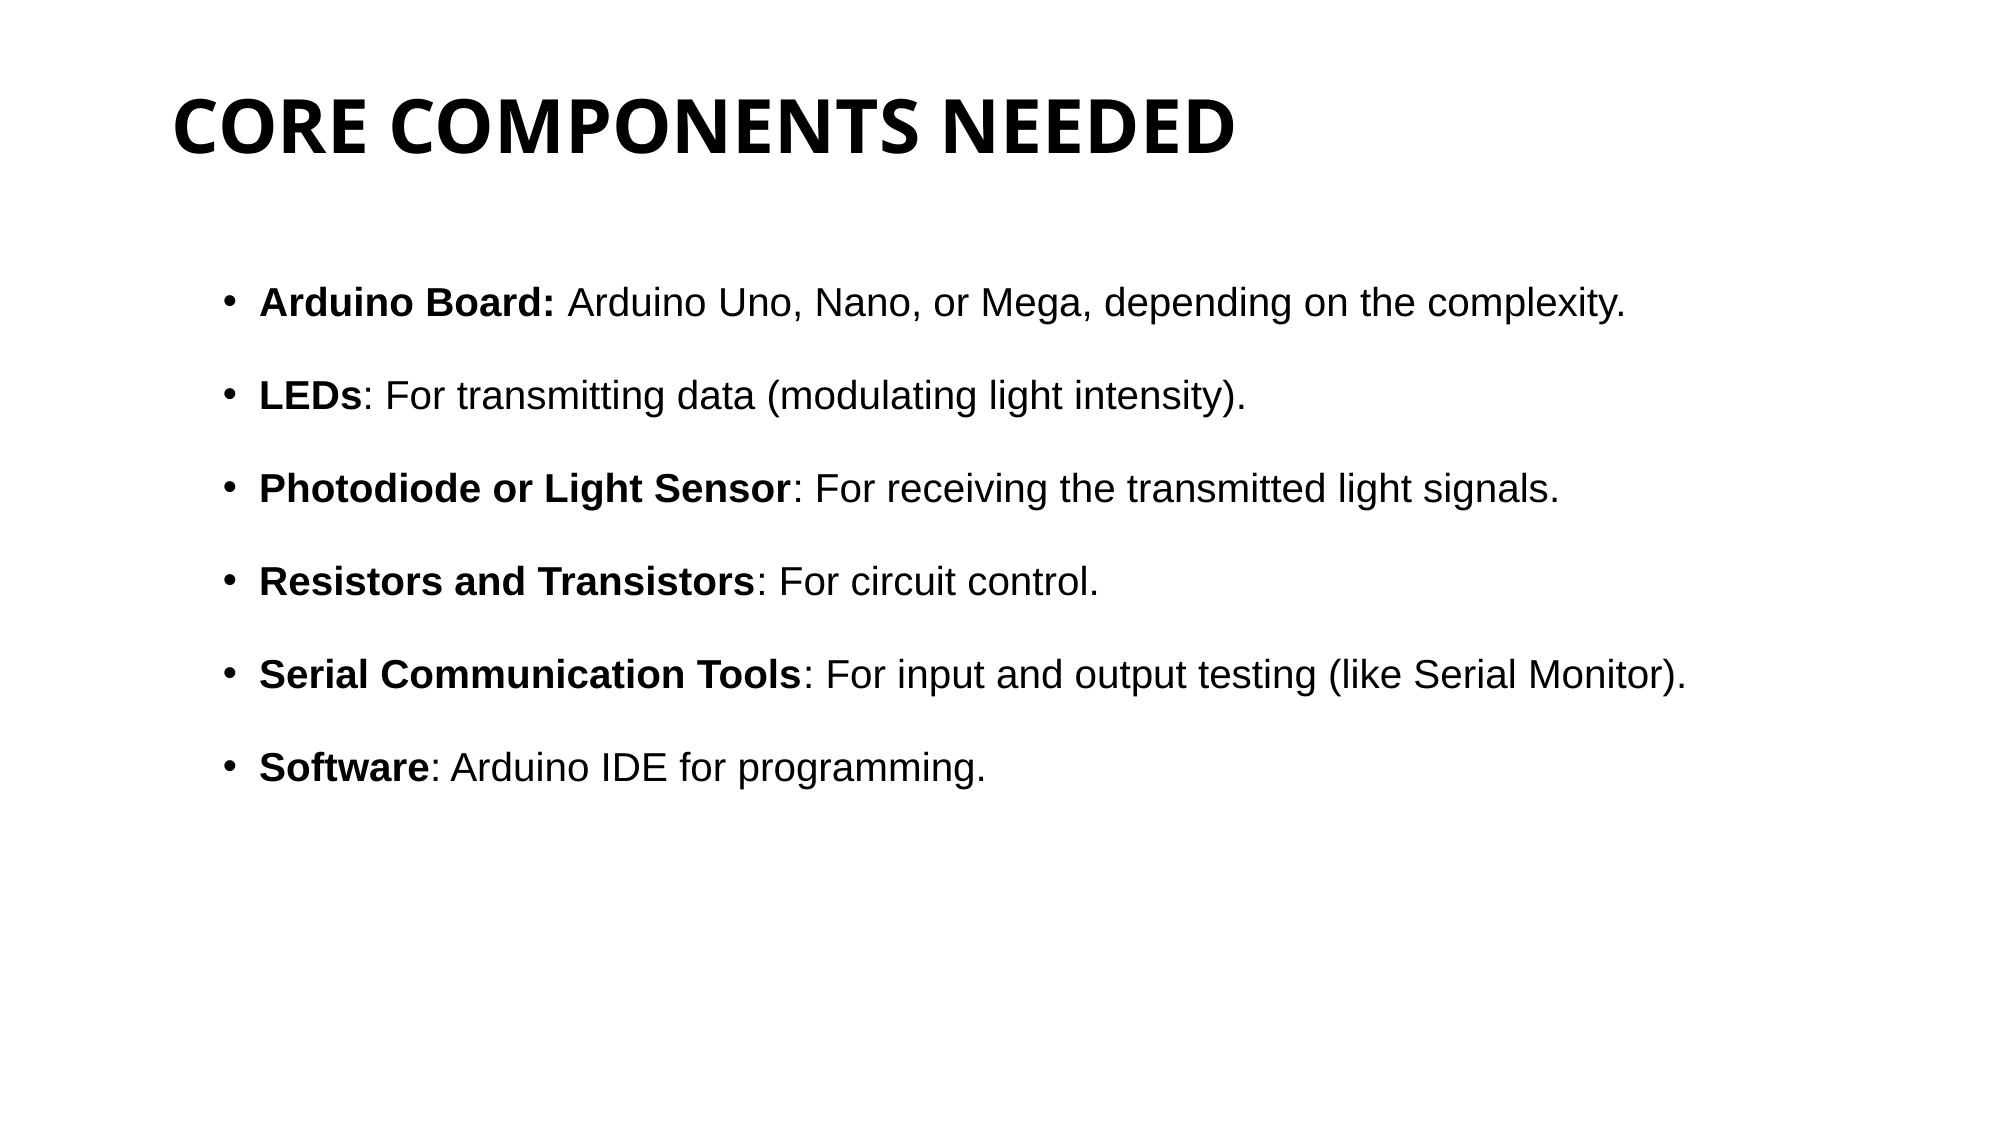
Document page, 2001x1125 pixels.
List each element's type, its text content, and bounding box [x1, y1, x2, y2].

title CORE COMPONENTS NEEDED [137, 59, 1863, 199]
list Arduino Board: Arduino Uno, Nano, or Mega, depending on the complexity. LEDs: For transmitting data (modulating light intensity). Photodiode or Light Sensor: For receiving the transmitted light signals. Resistors and Transistors: For circuit control. Serial Communication Tools: For input and output testing (like Serial Monitor). Software: Arduino IDE for programming. [207, 244, 1976, 799]
